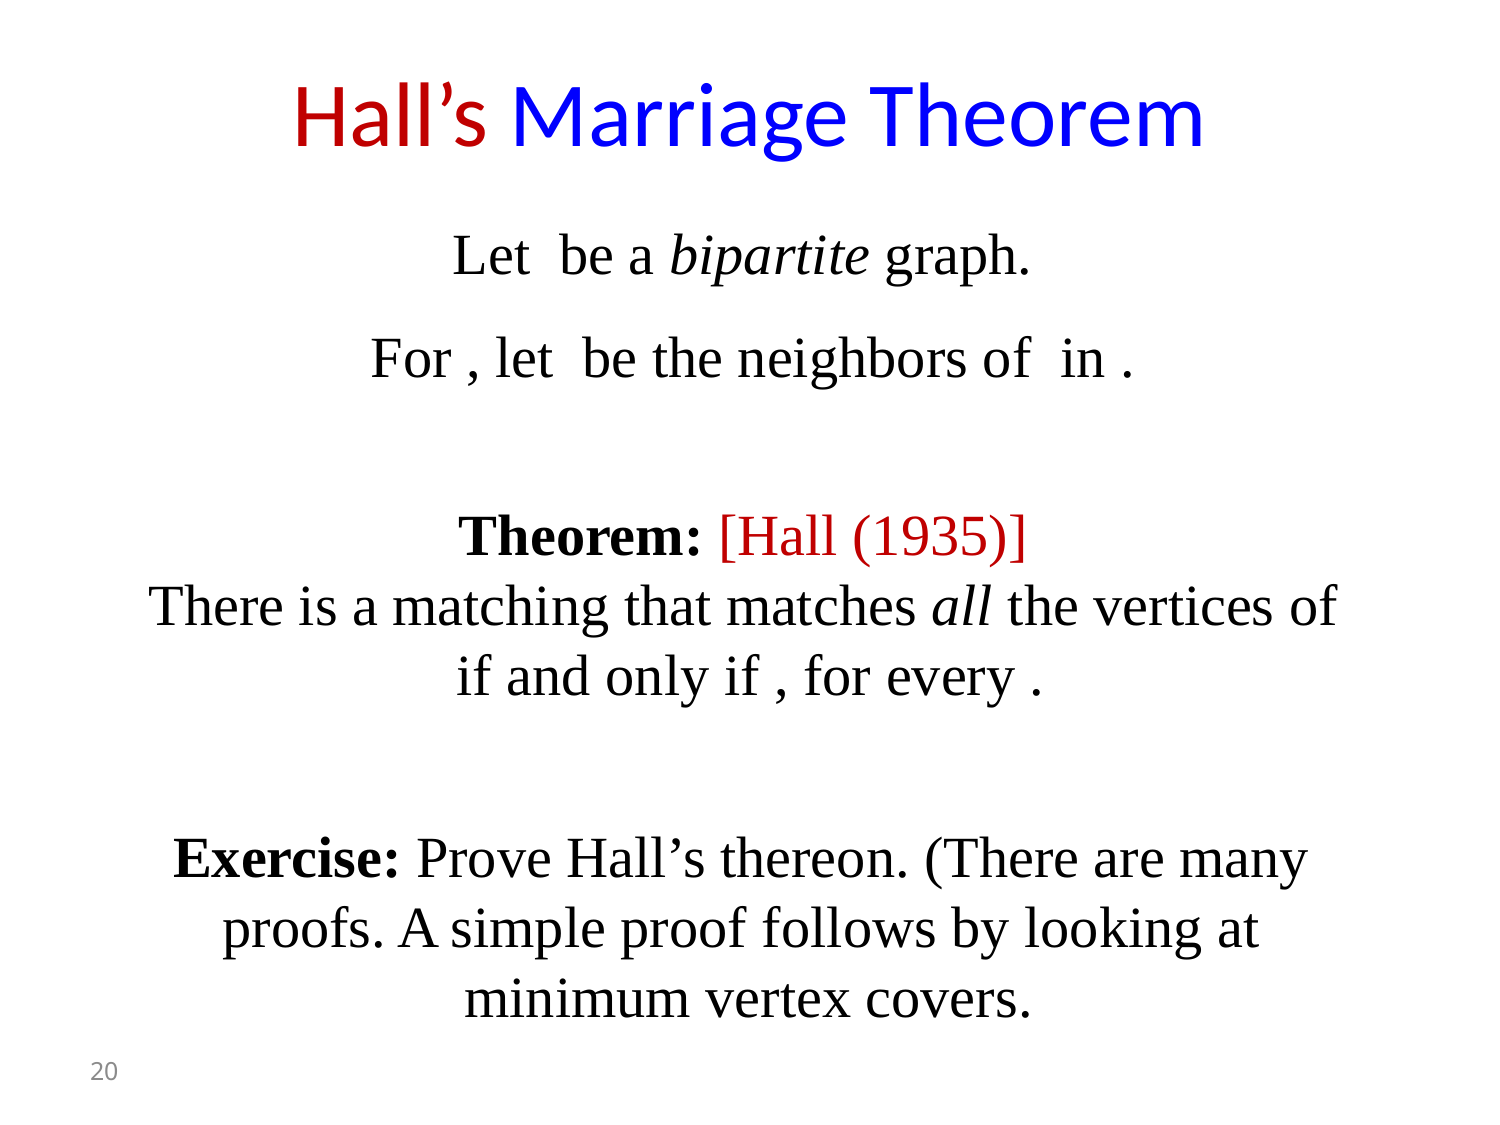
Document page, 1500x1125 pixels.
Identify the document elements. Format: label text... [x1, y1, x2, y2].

text_box Exercise: Prove Hall’s thereon. (There are many proofs. A simple proof follows by looking at minimum vertex covers. [0, 811, 1499, 1037]
slide_number 20 [75, 1042, 425, 1103]
text_box Hall’s Marriage Theorem [0, 47, 1500, 172]
